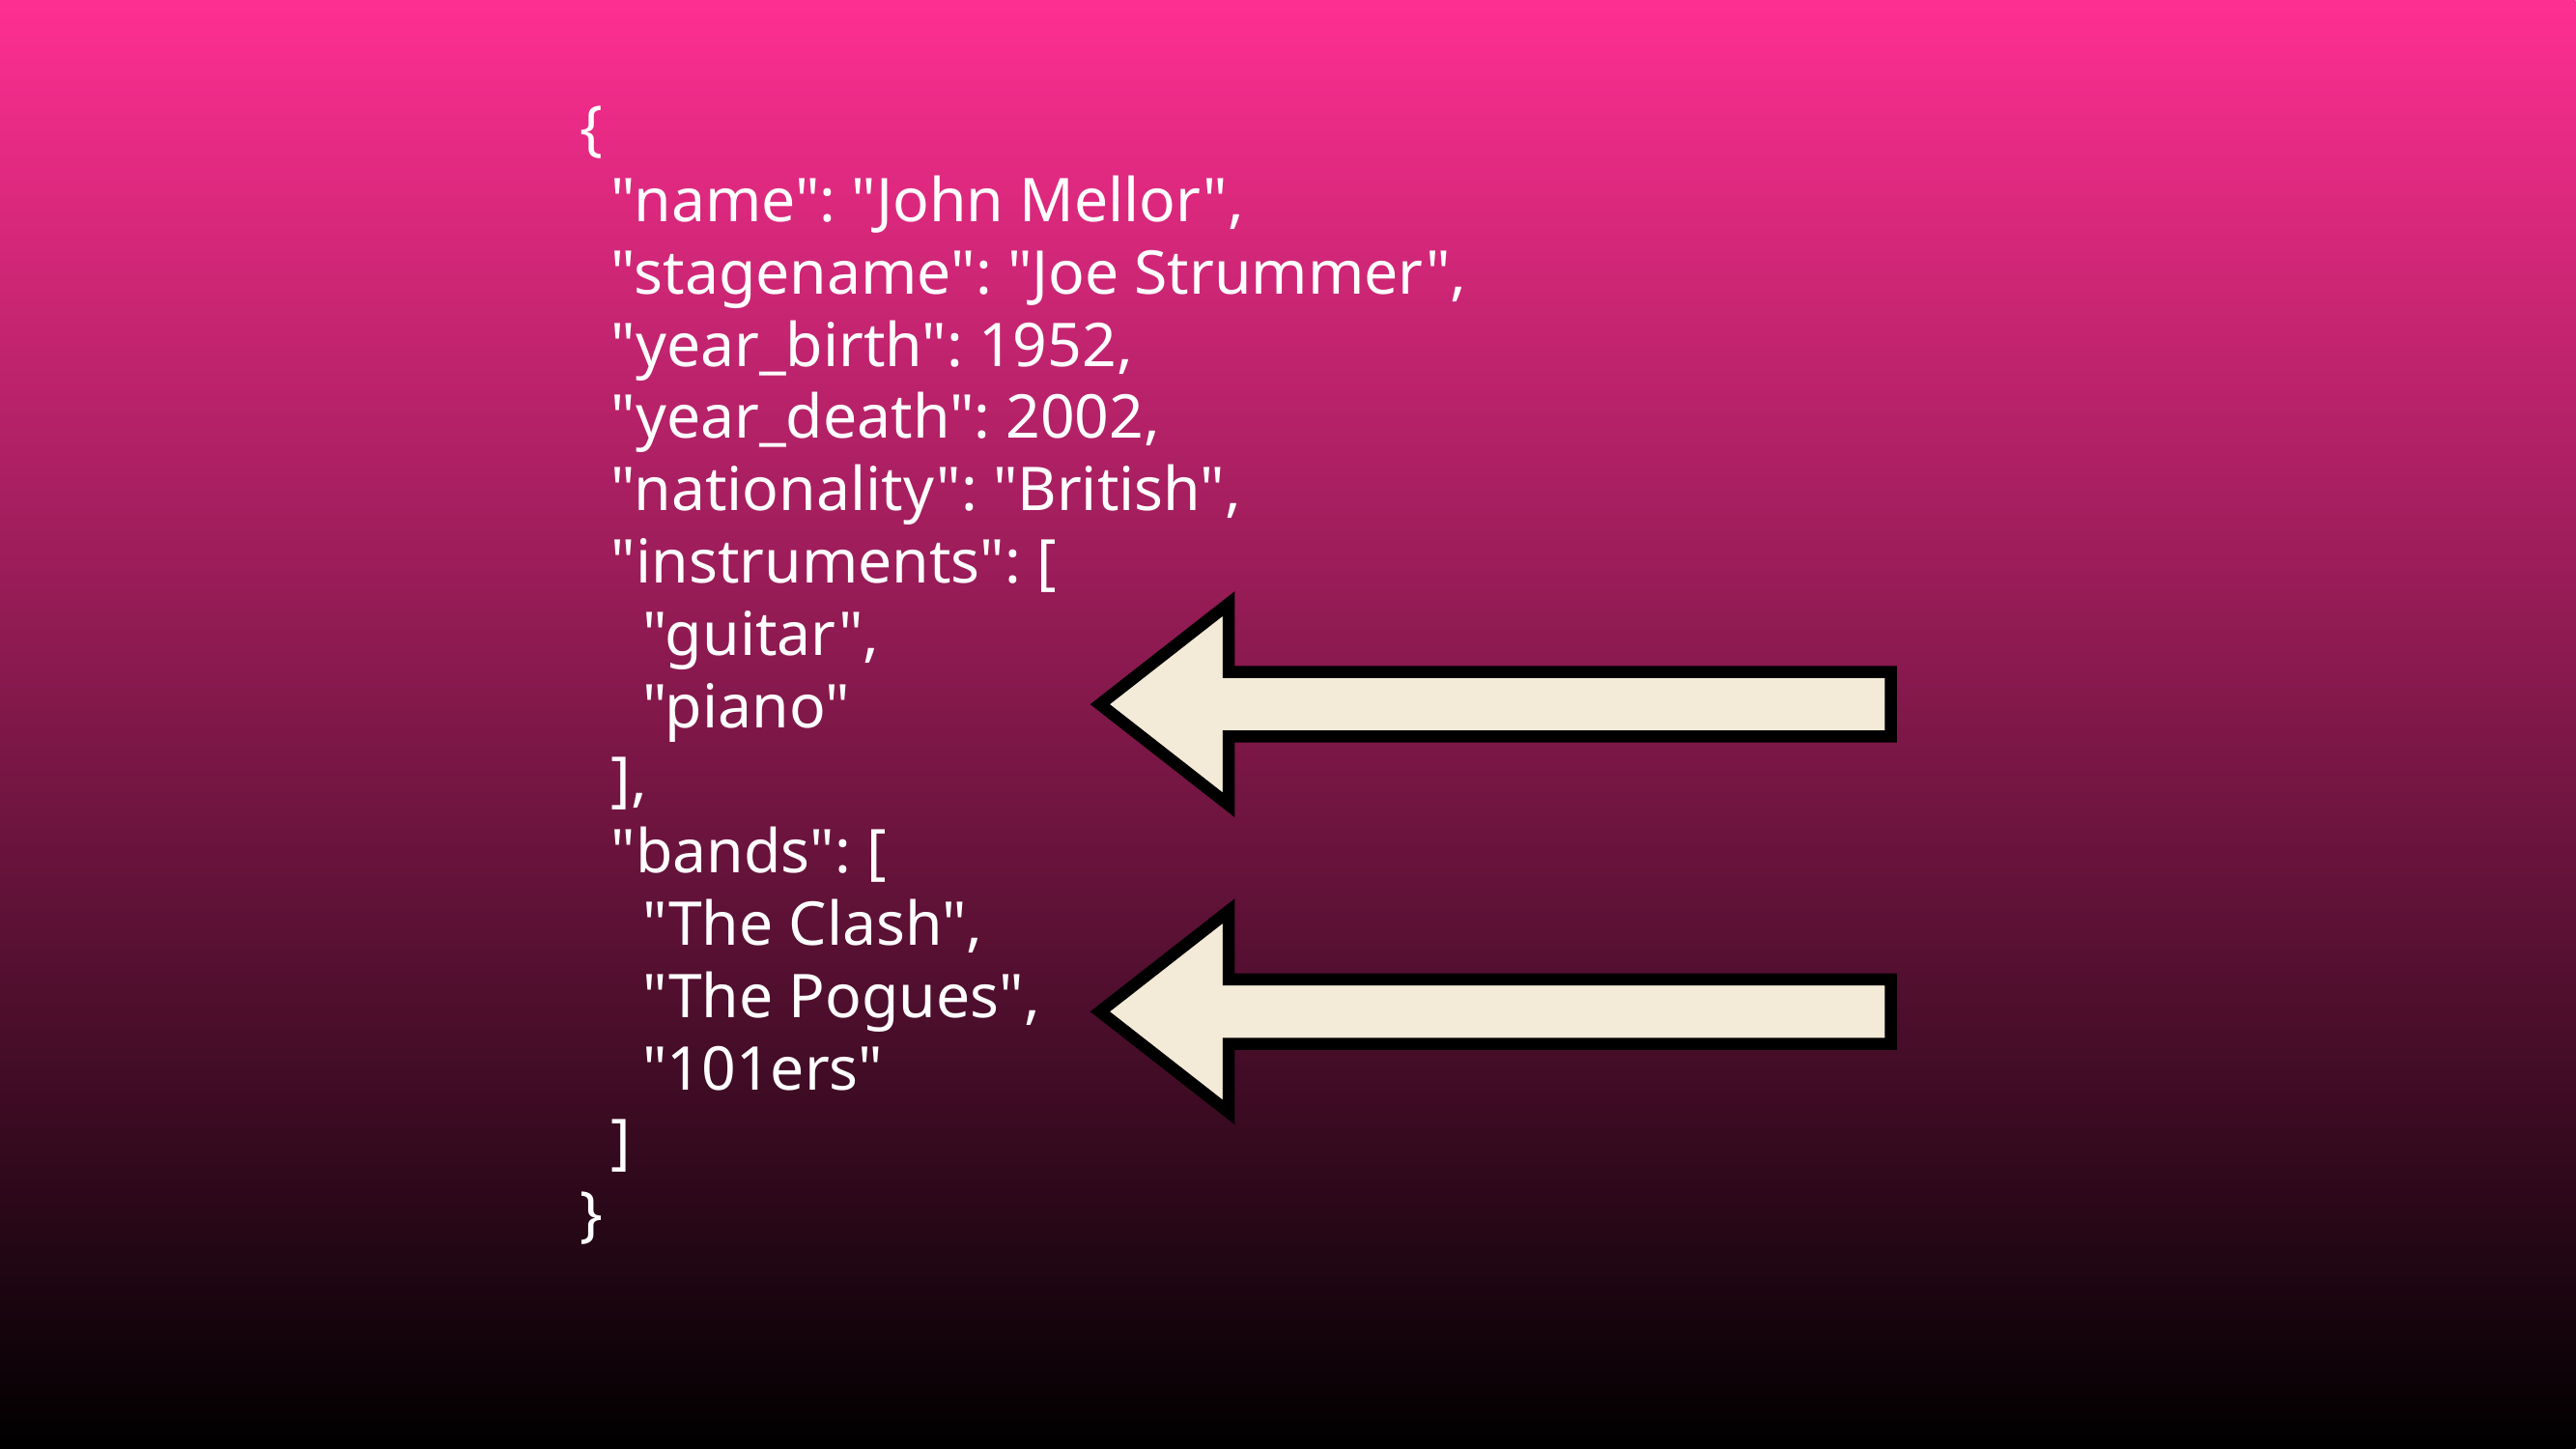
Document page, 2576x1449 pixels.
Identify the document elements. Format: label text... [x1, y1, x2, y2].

text_box { "name": "John Mellor", "stagename": "Joe Strummer", "year_birth": 1952, "year_death": 2002, "nationality": "British", "instruments": [ "guitar", "piano" ], "bands": [ "The Clash", "The Pogues", "101ers" ] } [572, 80, 1476, 1256]
text_box [1099, 911, 1891, 1113]
text_box [1099, 603, 1891, 806]
